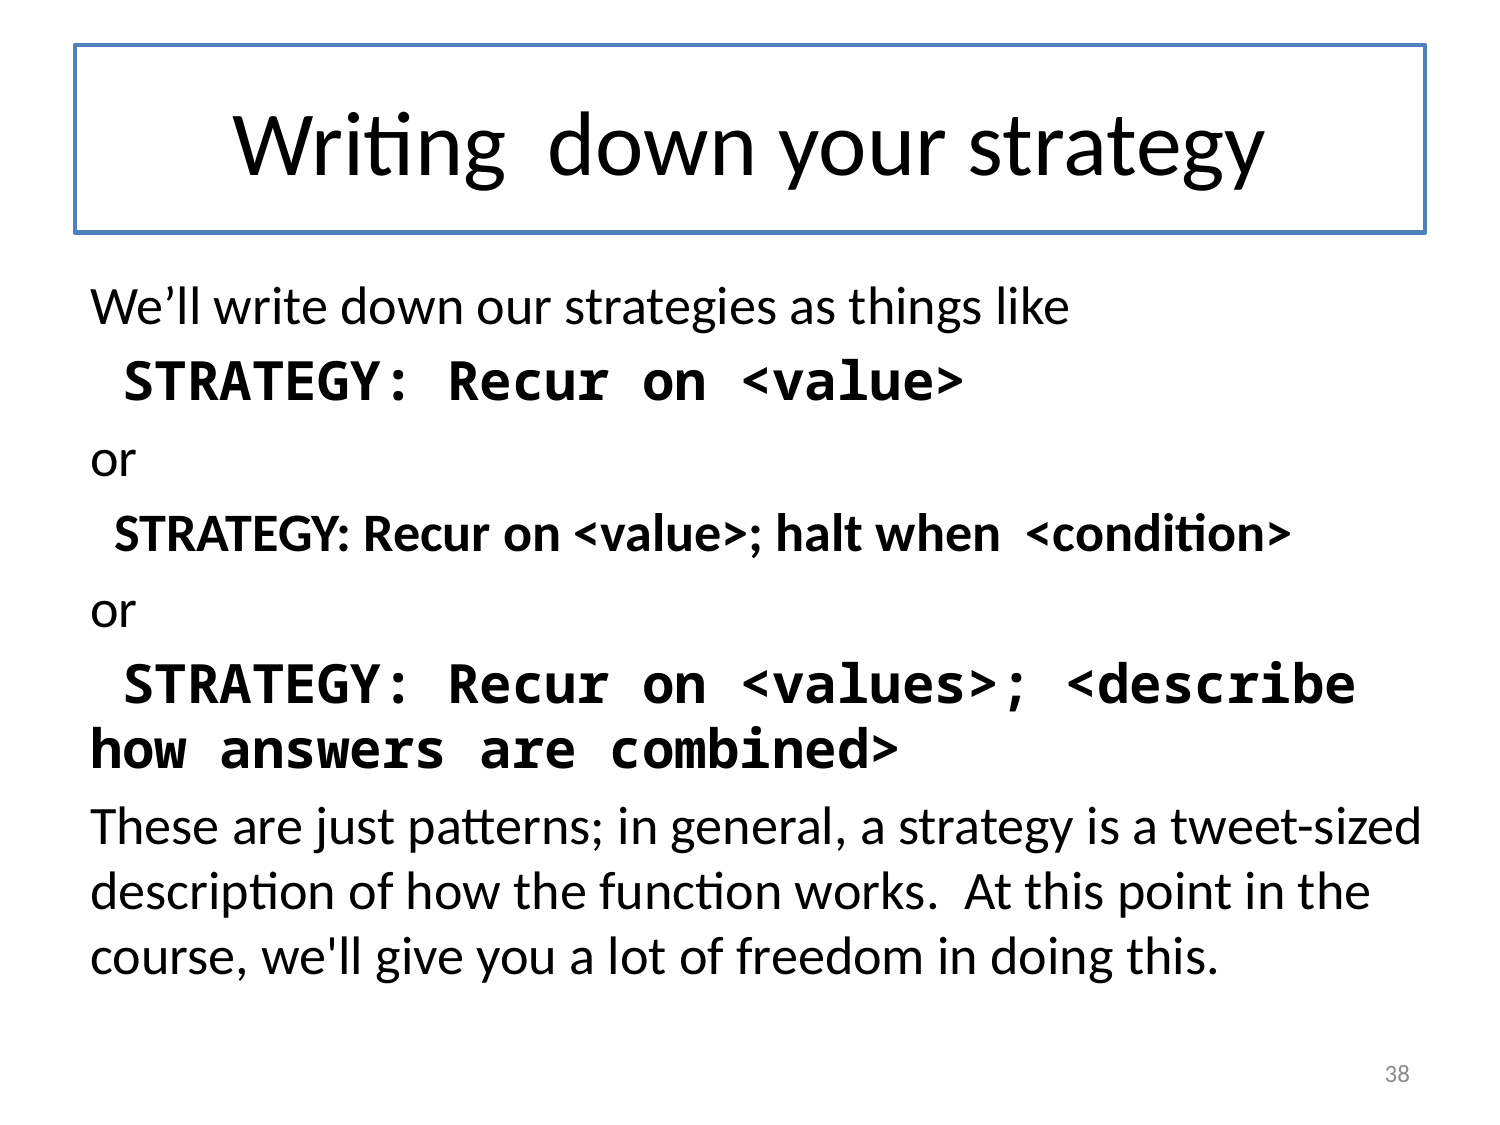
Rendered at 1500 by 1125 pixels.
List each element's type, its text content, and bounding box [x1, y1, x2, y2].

title Writing down your strategy [73, 43, 1427, 235]
slide_number 38 [1074, 1042, 1425, 1103]
list We’ll write down our strategies as things like STRATEGY: Recur on <value> or STRATEGY: Recur on <value>; halt when <condition> or STRATEGY: Recur on <values>; <describe how answers are combined> These are just patterns; in general, a strategy is a tweet-sized description of how the function works. At this point in the course, we'll give you a lot of freedom in doing this. [75, 262, 1475, 1005]
